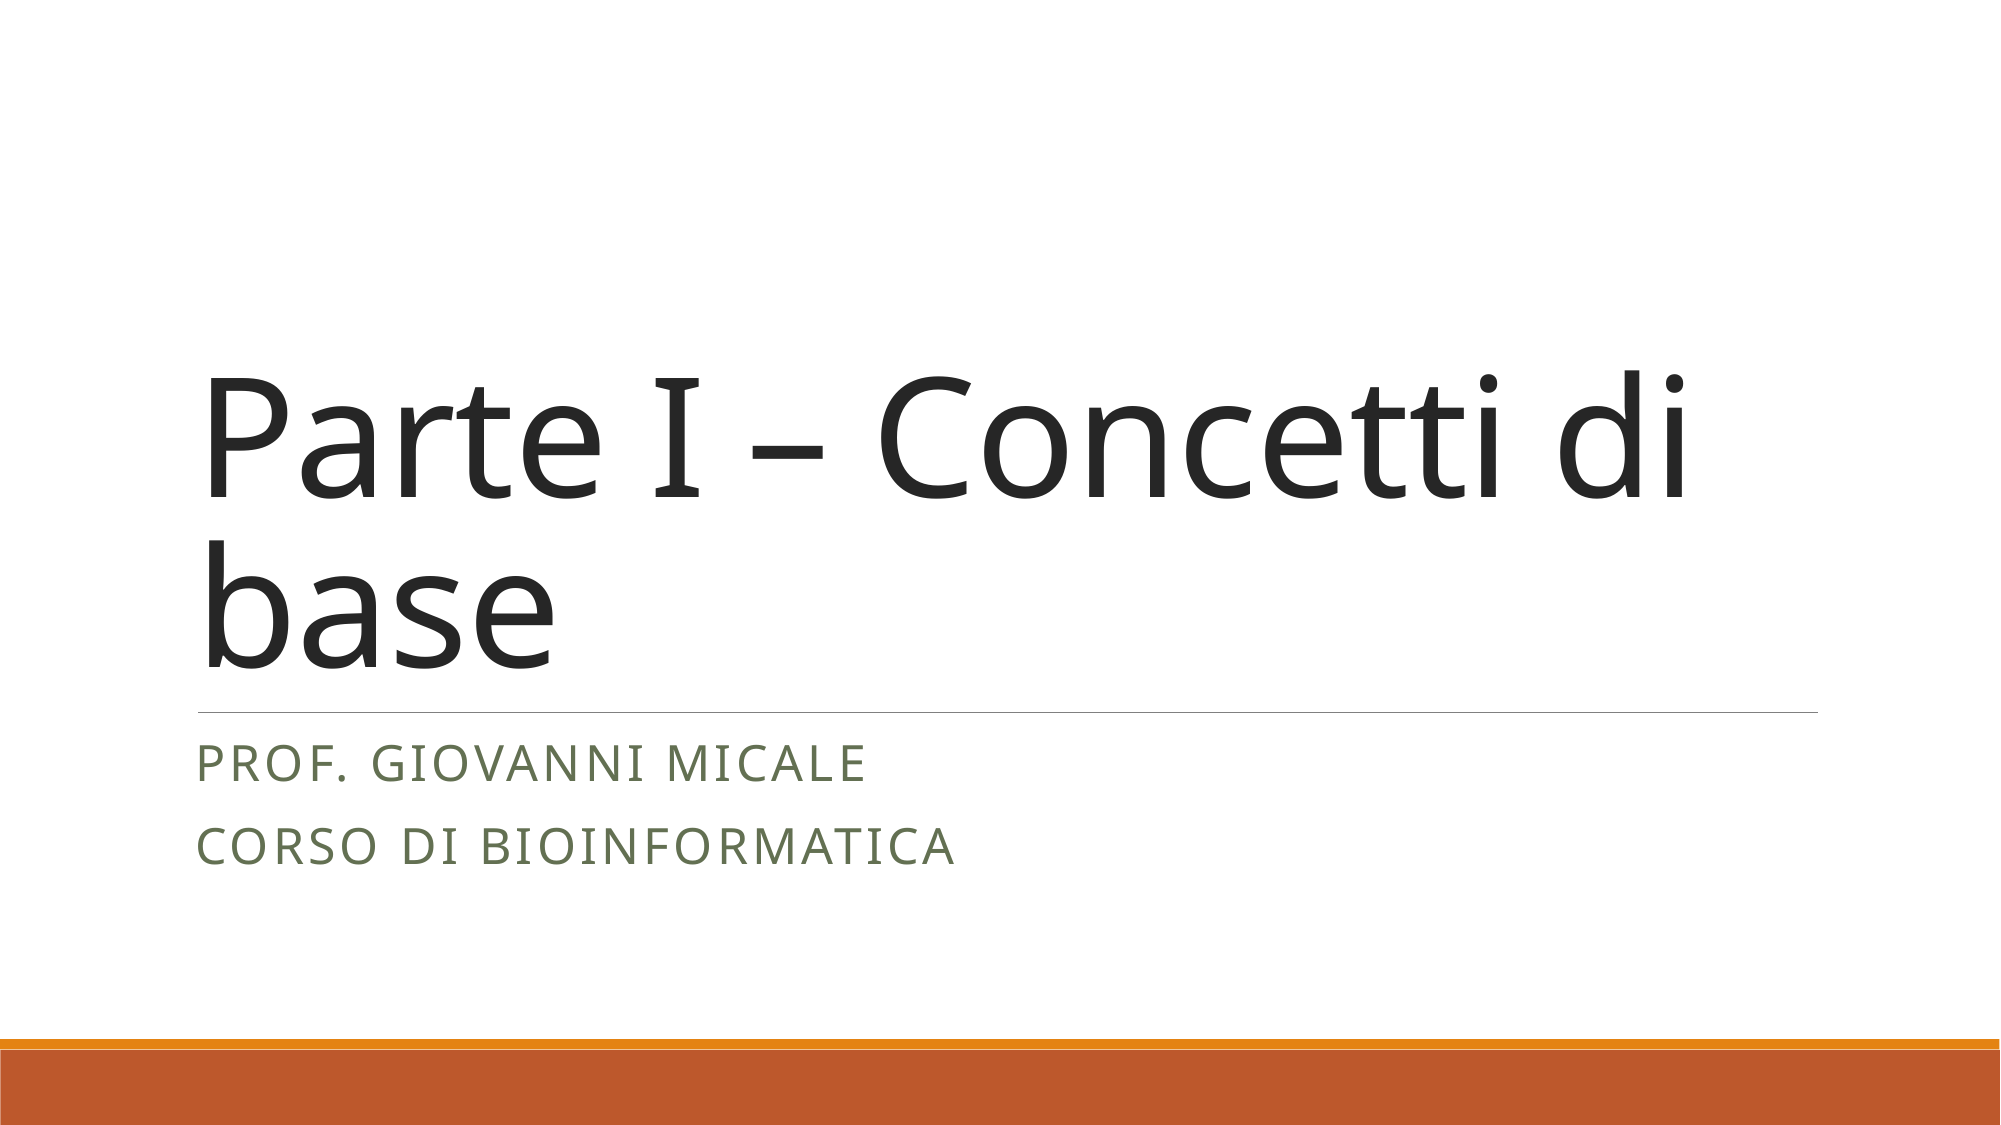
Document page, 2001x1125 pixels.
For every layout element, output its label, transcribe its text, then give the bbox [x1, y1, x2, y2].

title Parte I – Concetti di base [180, 124, 1830, 710]
subtitle PROF. Giovanni Micale Corso di BIOINFORMATICA [180, 730, 1831, 919]
